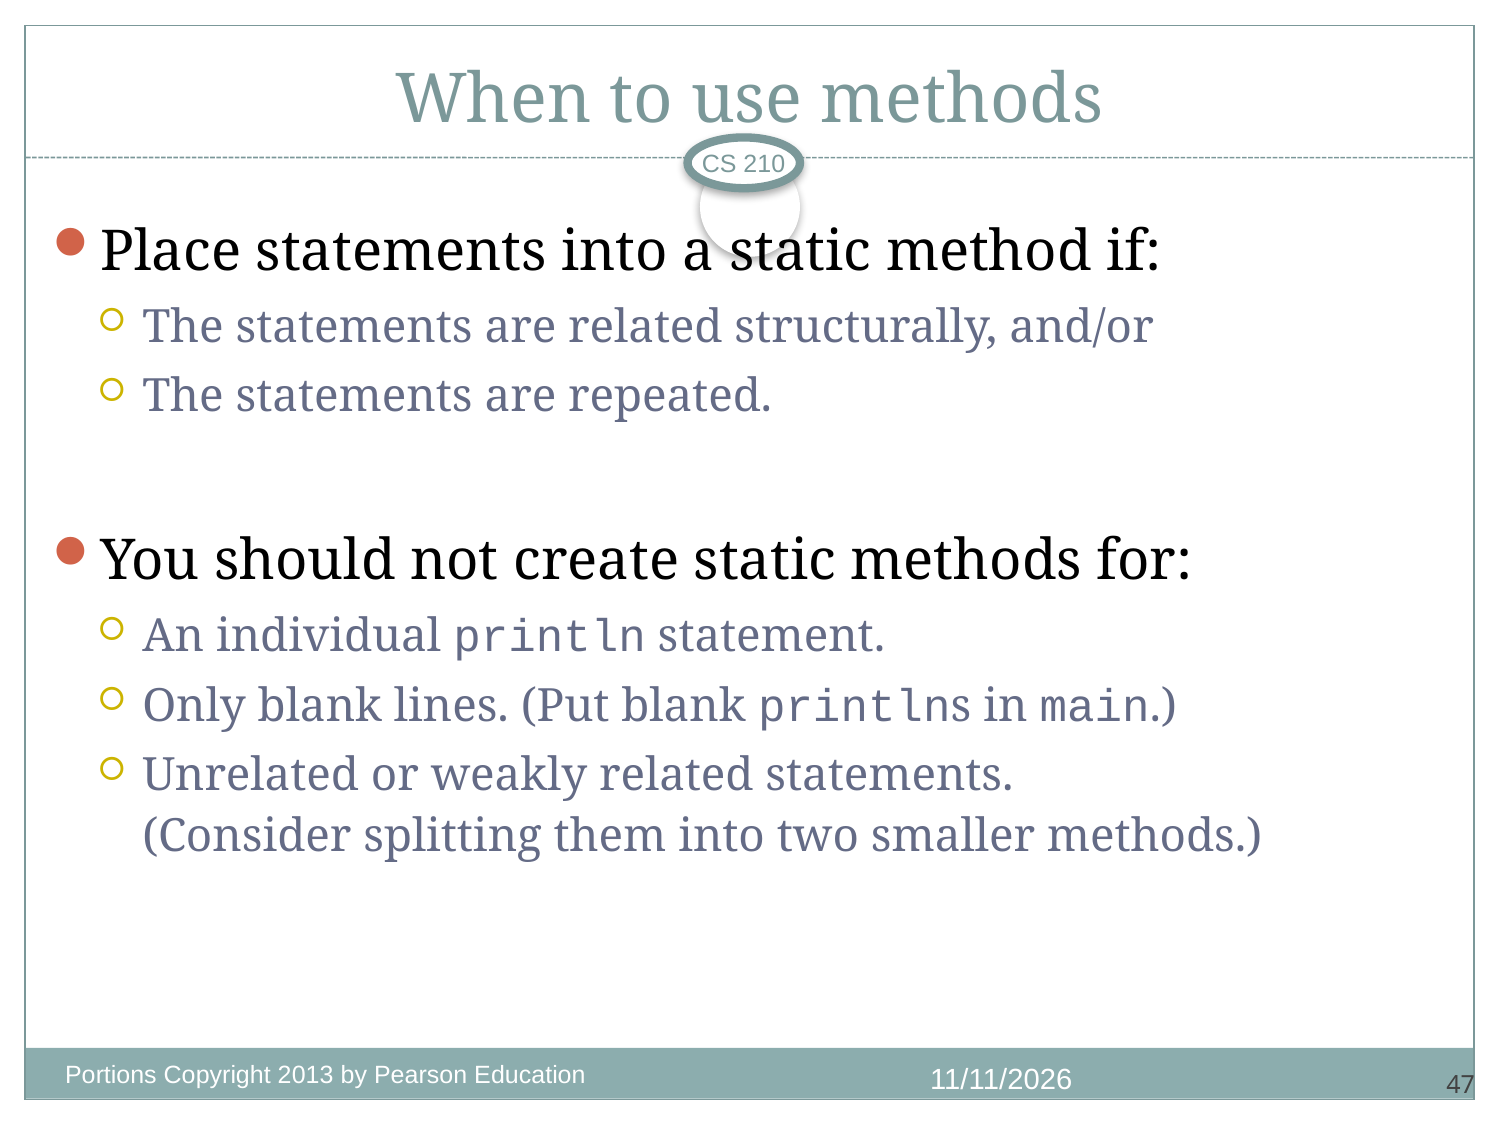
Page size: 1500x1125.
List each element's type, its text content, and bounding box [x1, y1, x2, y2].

list Place statements into a static method if: The statements are related structurally, and/or The statements are repeated. You should not create static methods for: An individual println statement. Only blank lines. (Put blank printlns in main.) Unrelated or weakly related statements. (Consider splitting them into two smaller methods.) [37, 200, 1463, 1038]
footer Portions Copyright 2013 by Pearson Education [50, 1051, 663, 1112]
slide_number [837, 1052, 1088, 1113]
slide_number CS 210 [675, 137, 813, 188]
title When to use methods [49, 37, 1450, 144]
